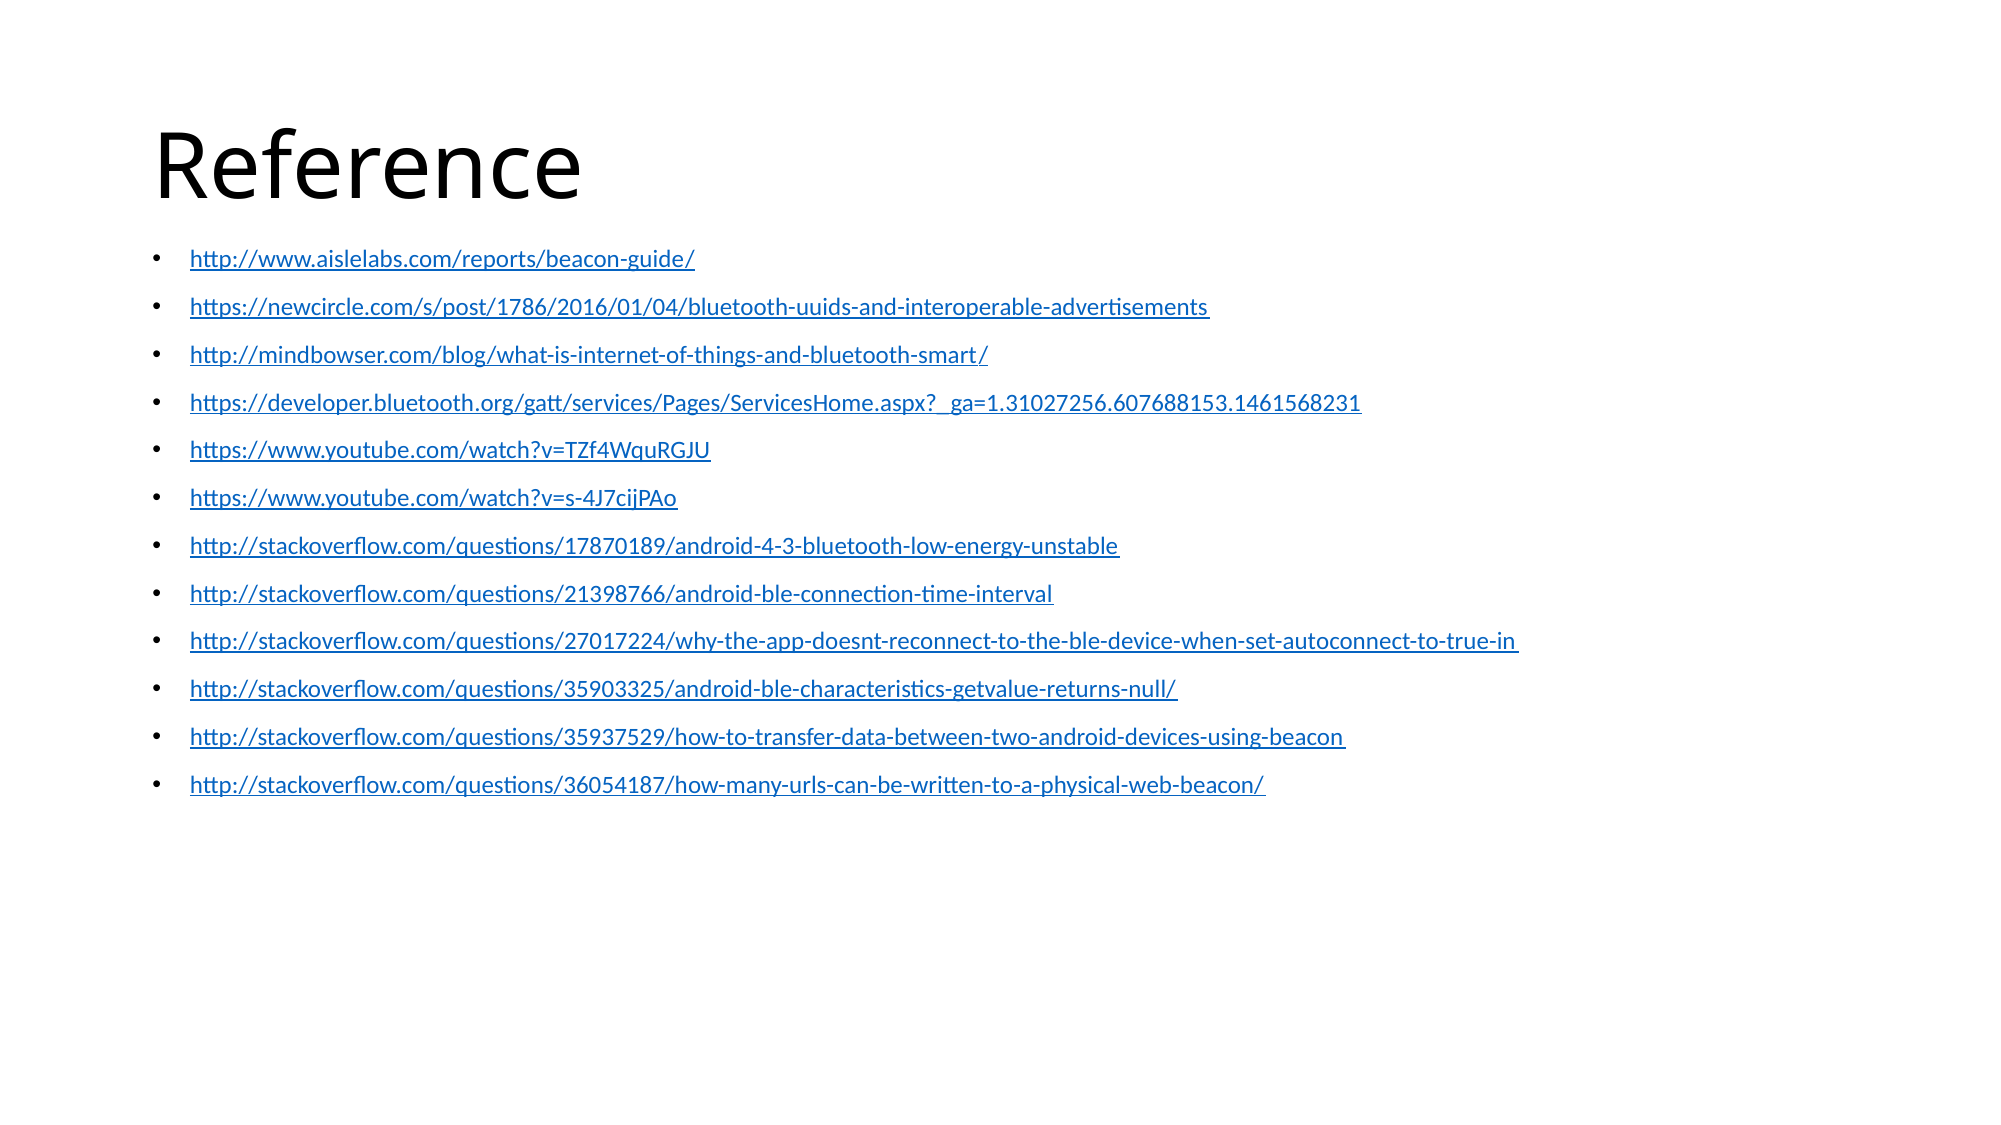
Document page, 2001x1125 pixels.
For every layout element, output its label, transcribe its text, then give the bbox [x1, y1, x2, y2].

list http://www.aislelabs.com/reports/beacon-guide/ https://newcircle.com/s/post/1786/2016/01/04/bluetooth-uuids-and-interoperable-advertisements http://mindbowser.com/blog/what-is-internet-of-things-and-bluetooth-smart/ https://developer.bluetooth.org/gatt/services/Pages/ServicesHome.aspx?_ga=1.31027256.607688153.1461568231 https://www.youtube.com/watch?v=TZf4WquRGJU https://www.youtube.com/watch?v=s-4J7cijPAo http://stackoverflow.com/questions/17870189/android-4-3-bluetooth-low-energy-unstable http://stackoverflow.com/questions/21398766/android-ble-connection-time-interval http://stackoverflow.com/questions/27017224/why-the-app-doesnt-reconnect-to-the-ble-device-when-set-autoconnect-to-true-in http://stackoverflow.com/questions/35903325/android-ble-characteristics-getvalue-returns-null/ http://stackoverflow.com/questions/35937529/how-to-transfer-data-between-two-android-devices-using-beacon http://stackoverflow.com/questions/36054187/how-many-urls-can-be-written-to-a-physical-web-beacon/ [137, 238, 1863, 953]
title Reference [137, 59, 1863, 238]
